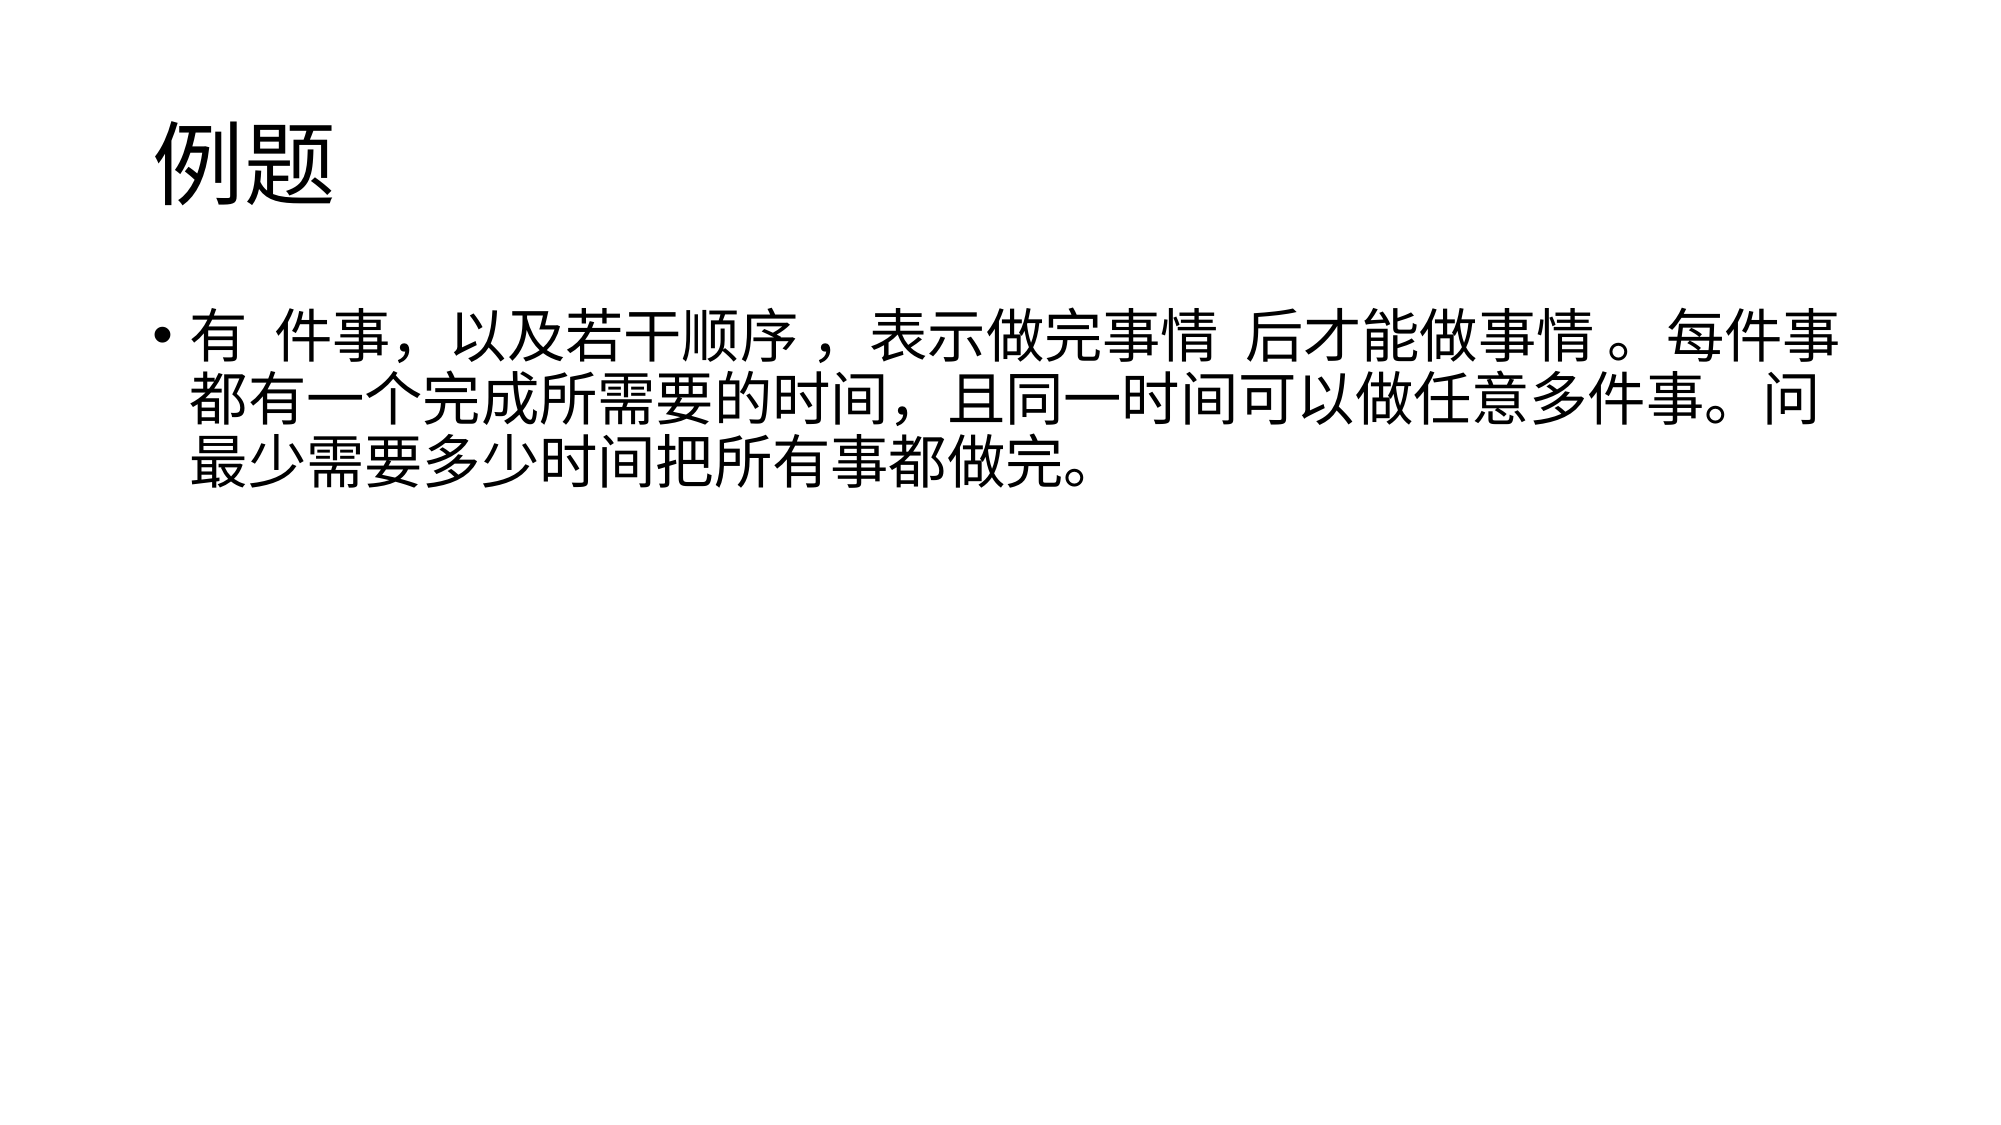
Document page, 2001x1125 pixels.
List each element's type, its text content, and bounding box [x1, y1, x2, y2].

title 例题 [137, 59, 1863, 278]
